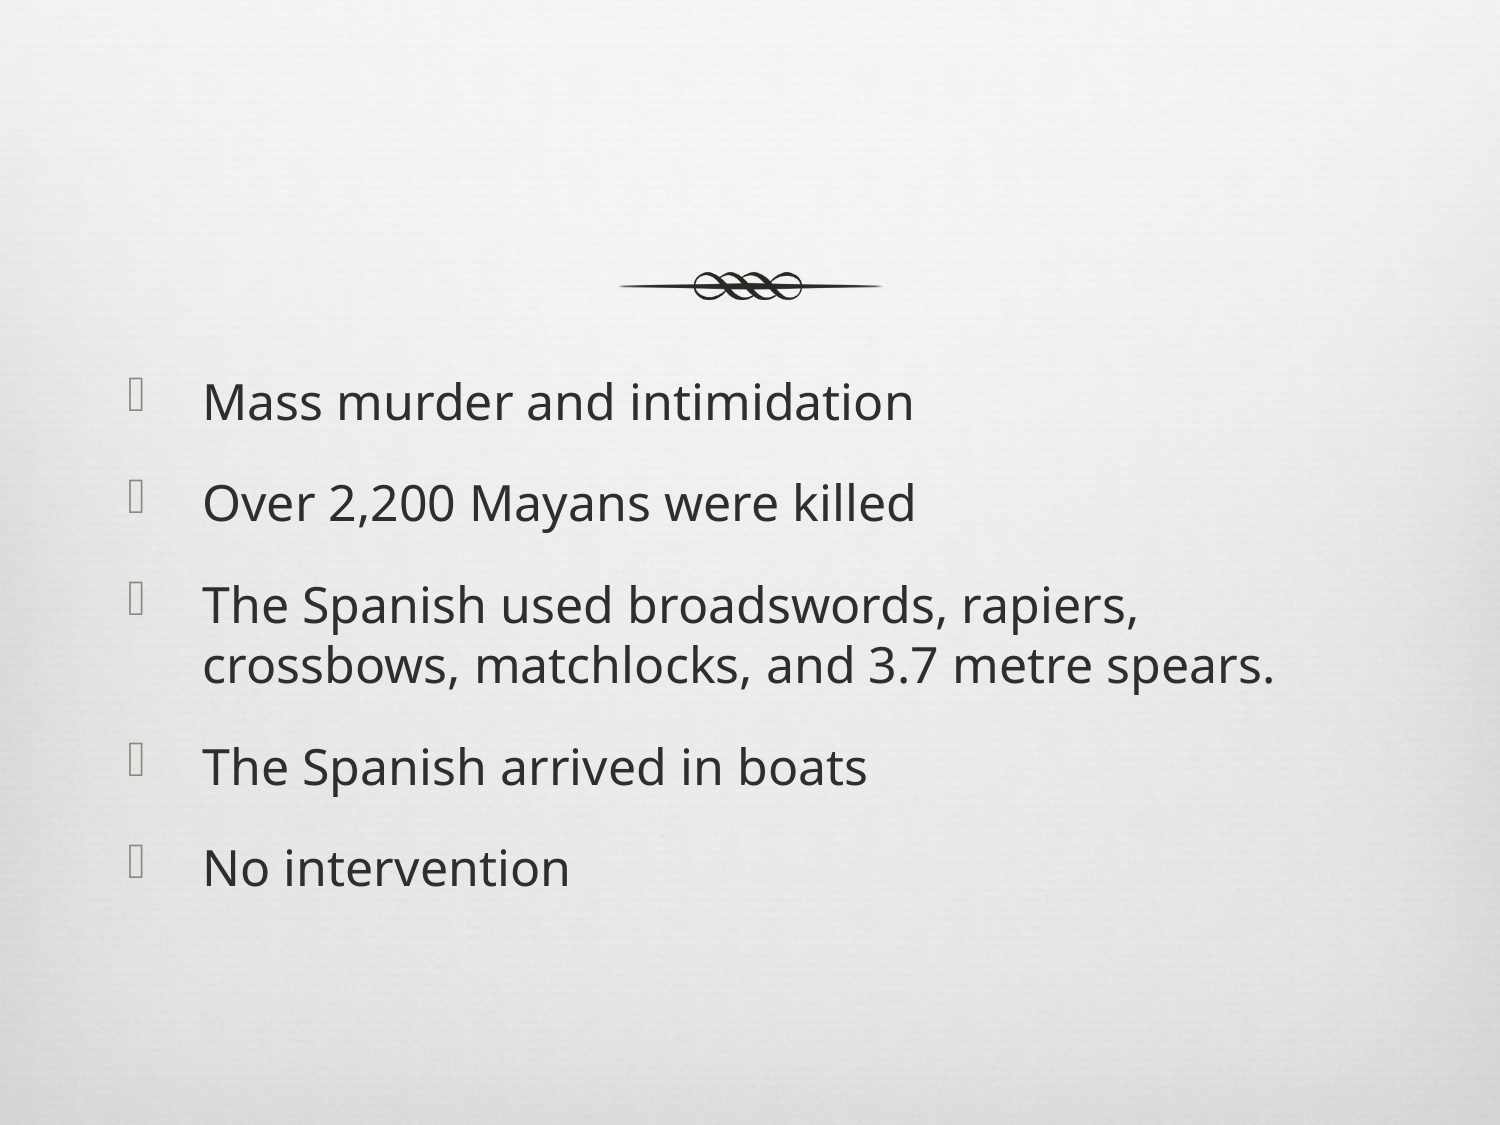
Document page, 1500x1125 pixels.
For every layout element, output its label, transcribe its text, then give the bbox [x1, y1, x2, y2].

list Mass murder and intimidation Over 2,200 Mayans were killed The Spanish used broadswords, rapiers, crossbows, matchlocks, and 3.7 metre spears. The Spanish arrived in boats No intervention [112, 362, 1388, 963]
picture [615, 272, 885, 300]
